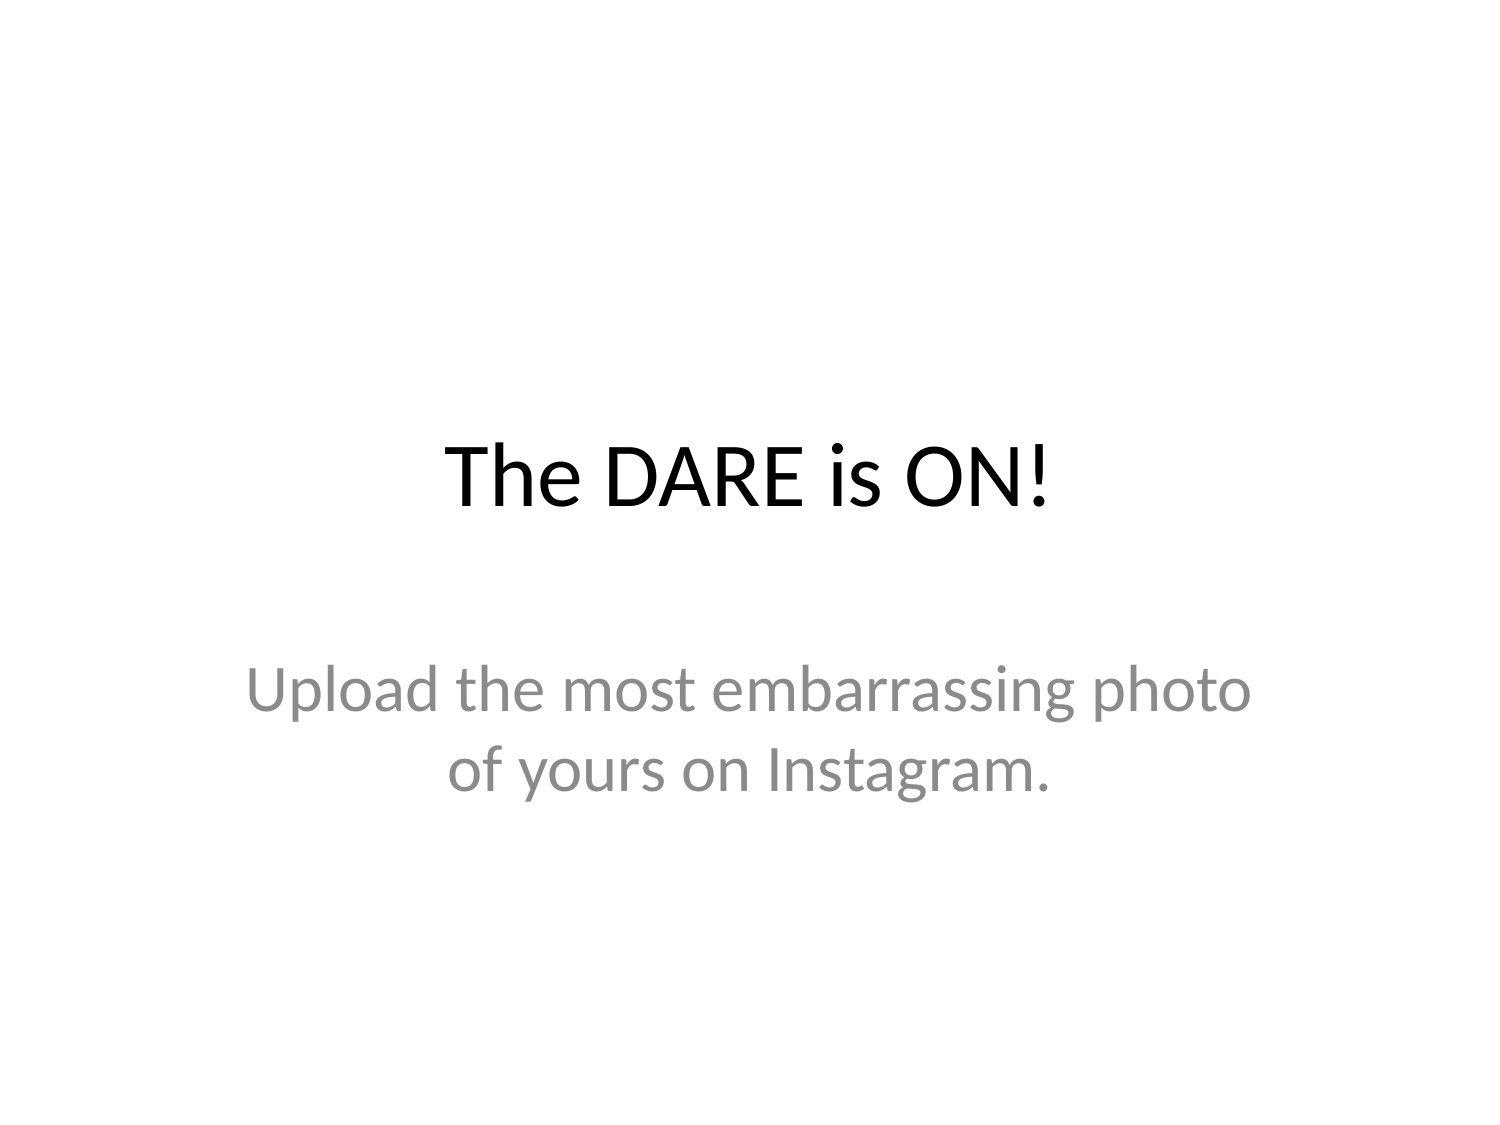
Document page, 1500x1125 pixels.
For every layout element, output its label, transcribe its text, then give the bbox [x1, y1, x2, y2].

subtitle Upload the most embarrassing photo of yours on Instagram. [225, 637, 1275, 925]
title The DARE is ON! [112, 349, 1388, 591]
